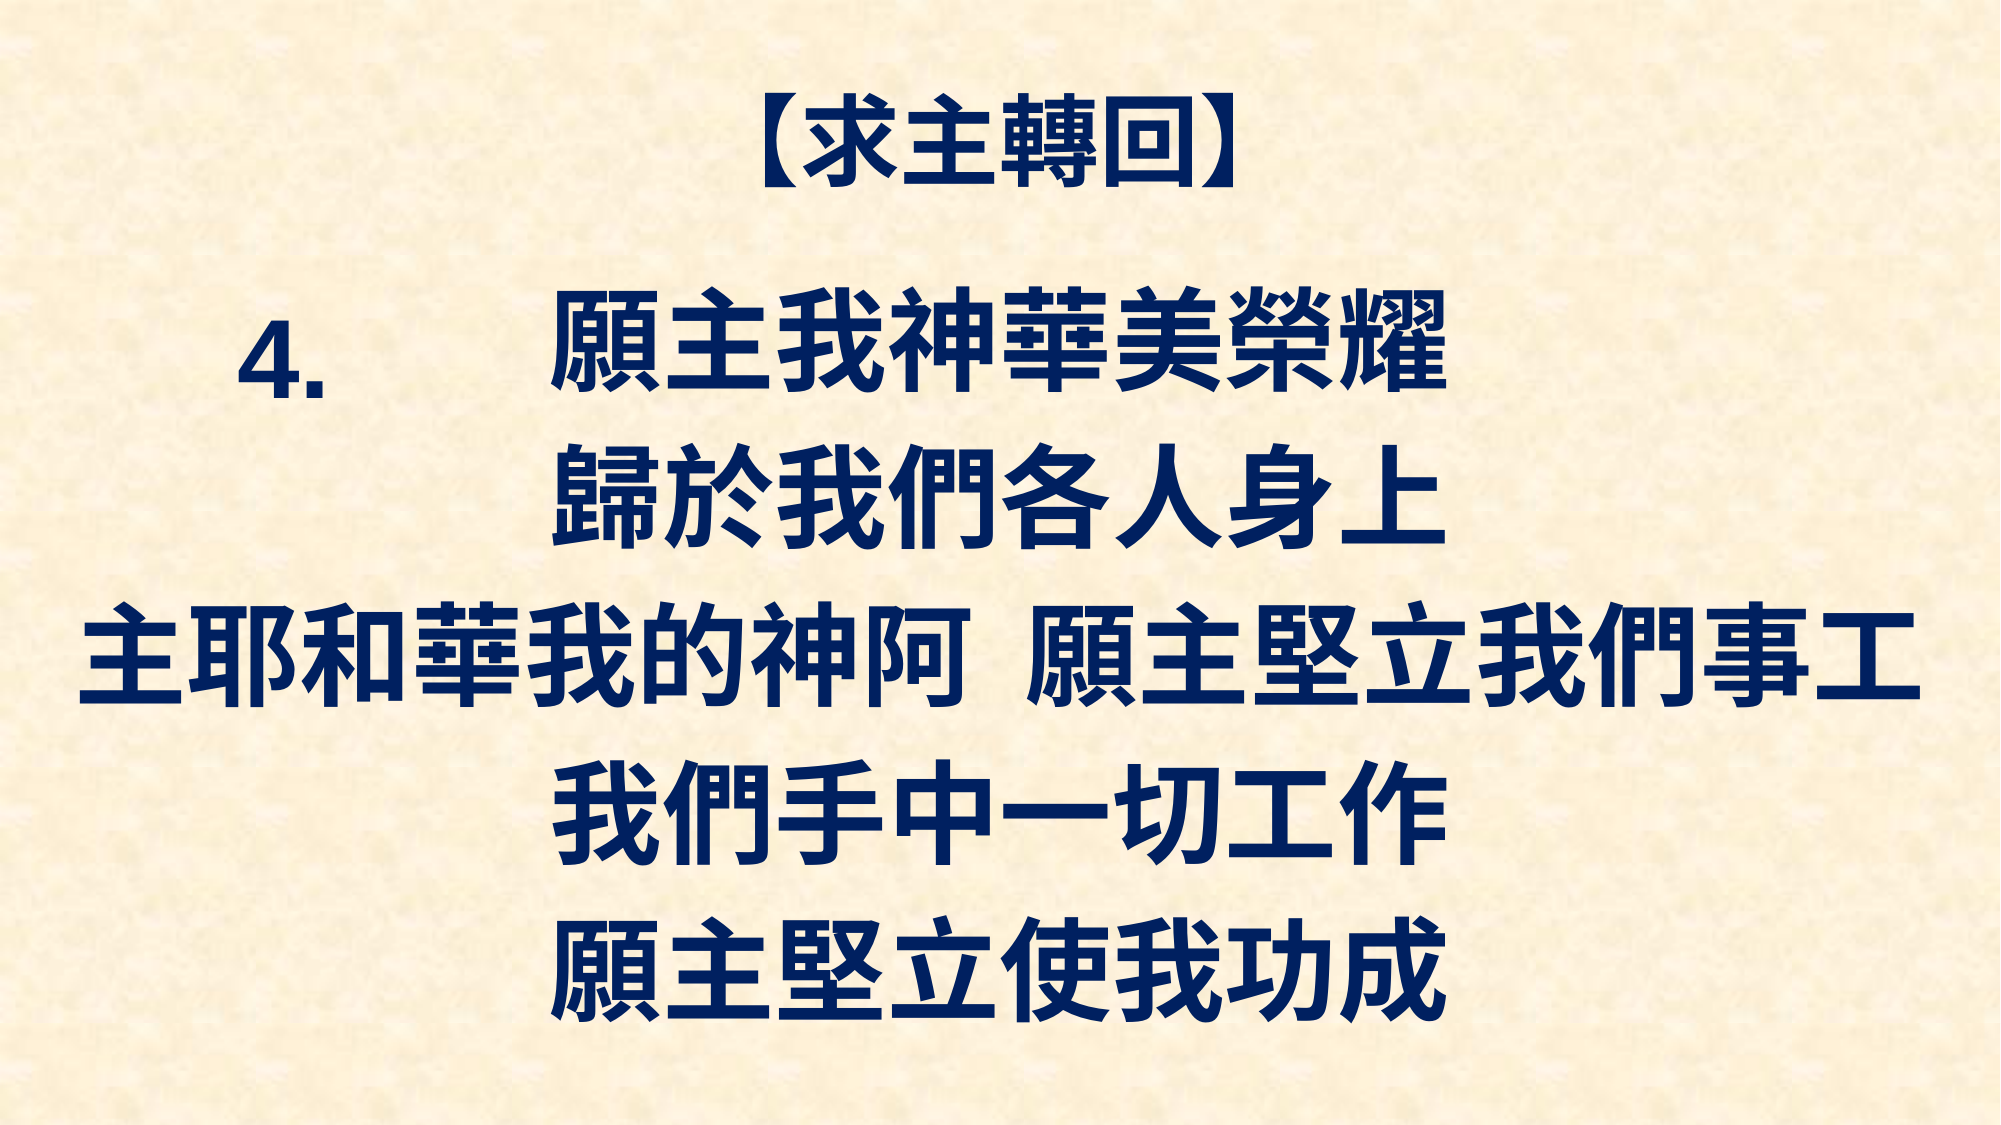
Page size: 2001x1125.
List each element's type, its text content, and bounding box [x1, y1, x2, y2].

text_box 4. [173, 278, 395, 429]
title 【求主轉回】 [99, 45, 1900, 233]
list 願主我神華美榮耀 歸於我們各人身上 主耶和華我的神阿 願主堅立我們事工 我們手中一切工作 願主堅立使我功成 [0, 262, 2000, 1125]
picture [0, 0, 2001, 1125]
